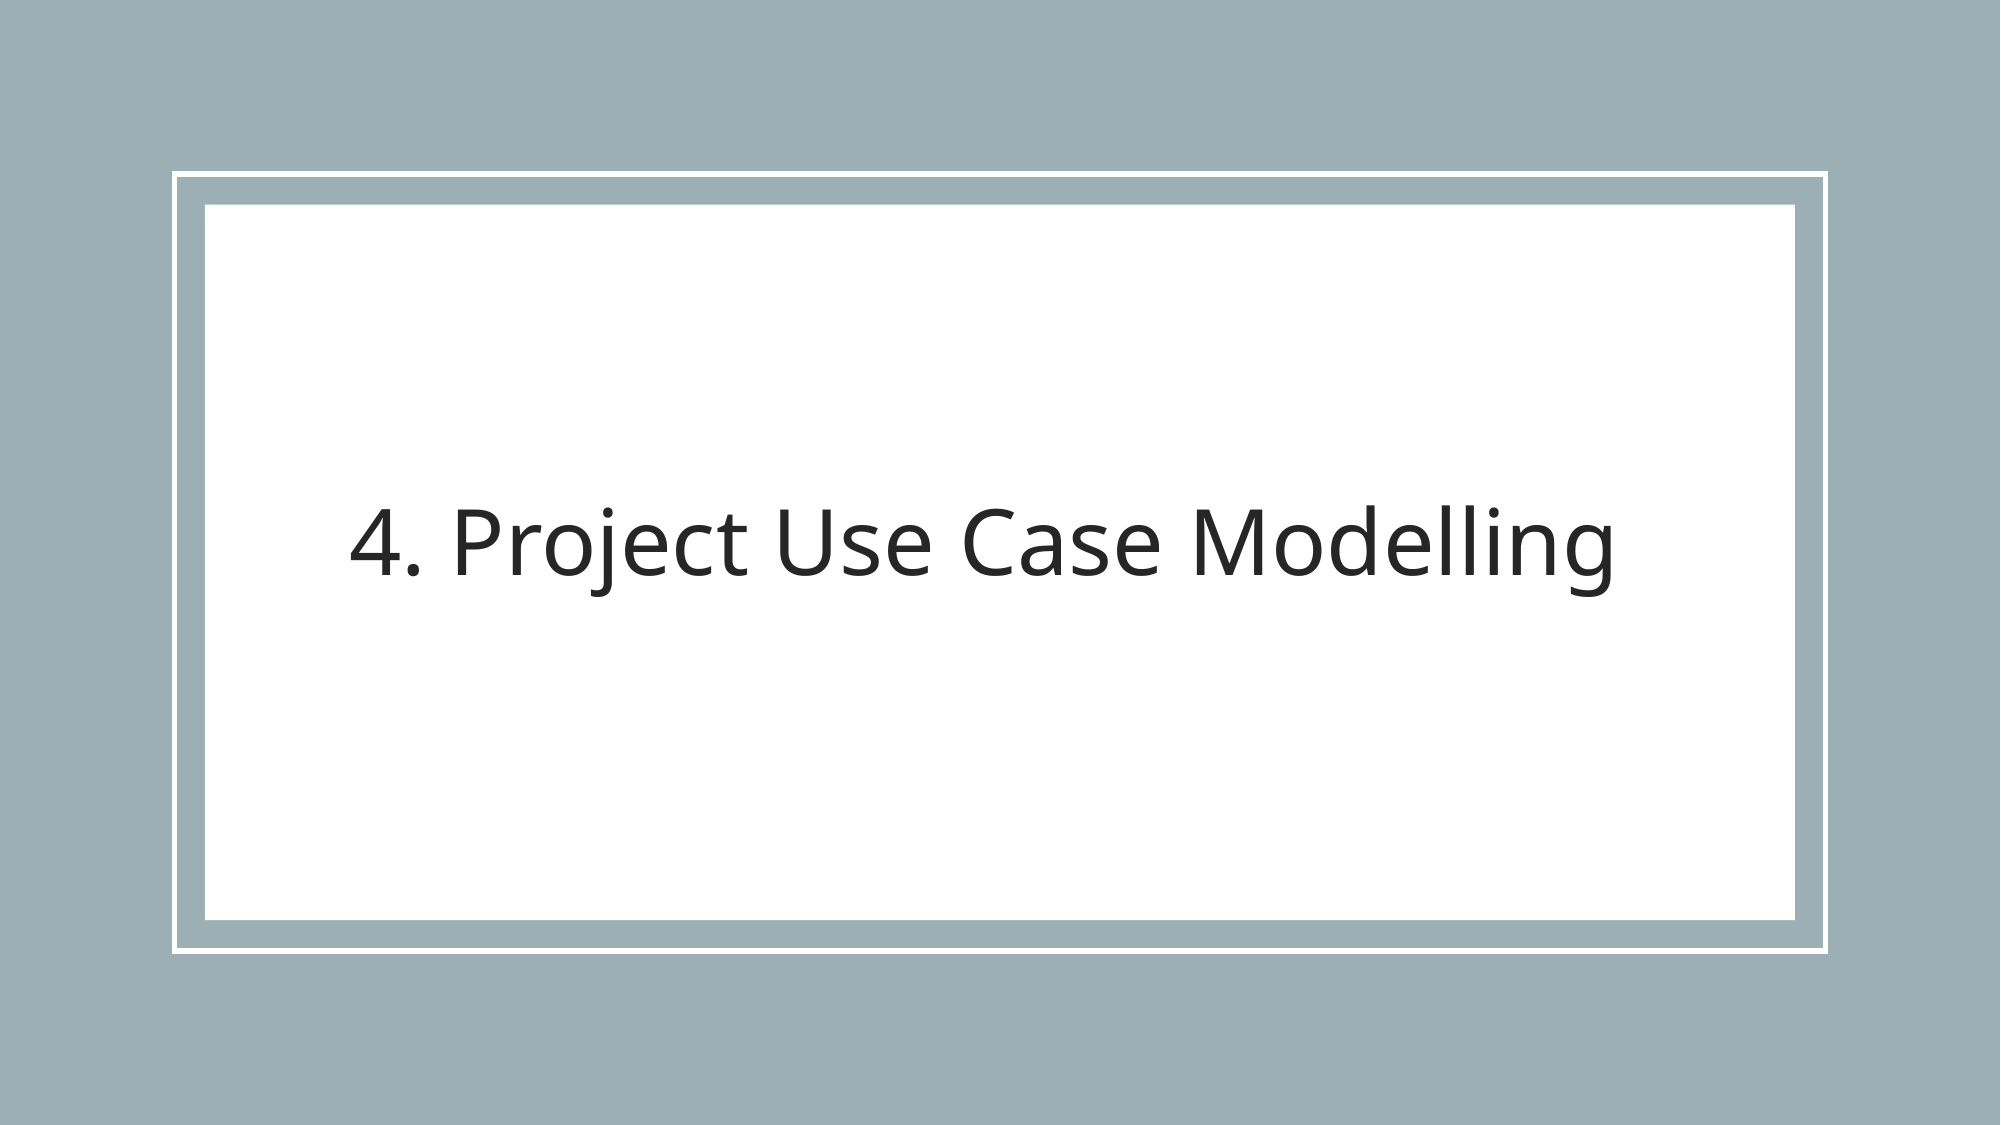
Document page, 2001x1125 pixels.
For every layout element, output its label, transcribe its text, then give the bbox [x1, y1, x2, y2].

list 4. Project Use Case Modelling [264, 488, 1705, 659]
text_box [0, 0, 2000, 1125]
text_box [173, 173, 1827, 952]
